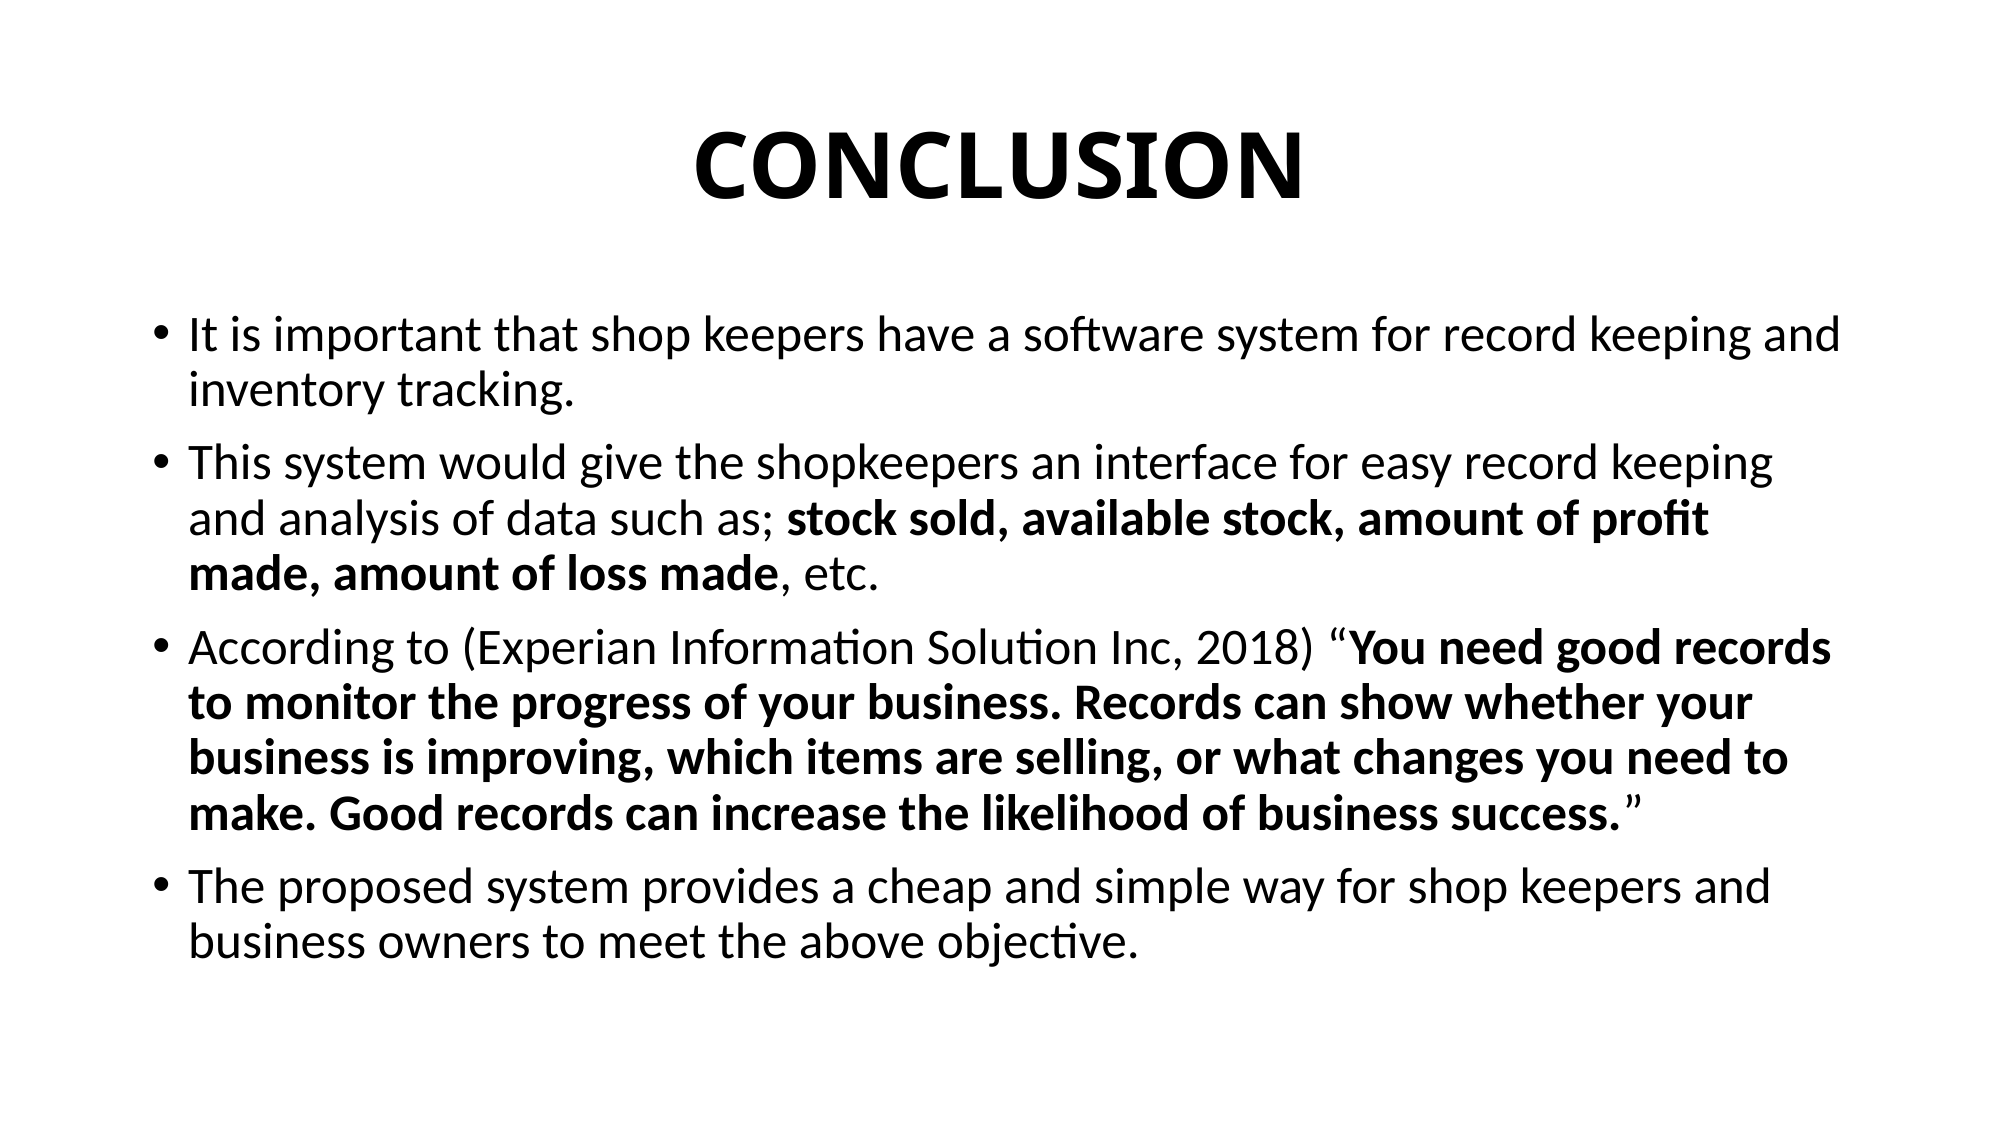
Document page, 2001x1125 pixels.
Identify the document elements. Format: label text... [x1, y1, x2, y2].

title CONCLUSION [137, 59, 1863, 278]
list It is important that shop keepers have a software system for record keeping and inventory tracking. This system would give the shopkeepers an interface for easy record keeping and analysis of data such as; stock sold, available stock, amount of profit made, amount of loss made, etc. According to (Experian Information Solution Inc, 2018) “You need good records to monitor the progress of your business. Records can show whether your business is improving, which items are selling, or what changes you need to make. Good records can increase the likelihood of business success.” The proposed system provides a cheap and simple way for shop keepers and business owners to meet the above objective. [137, 299, 1863, 1014]
